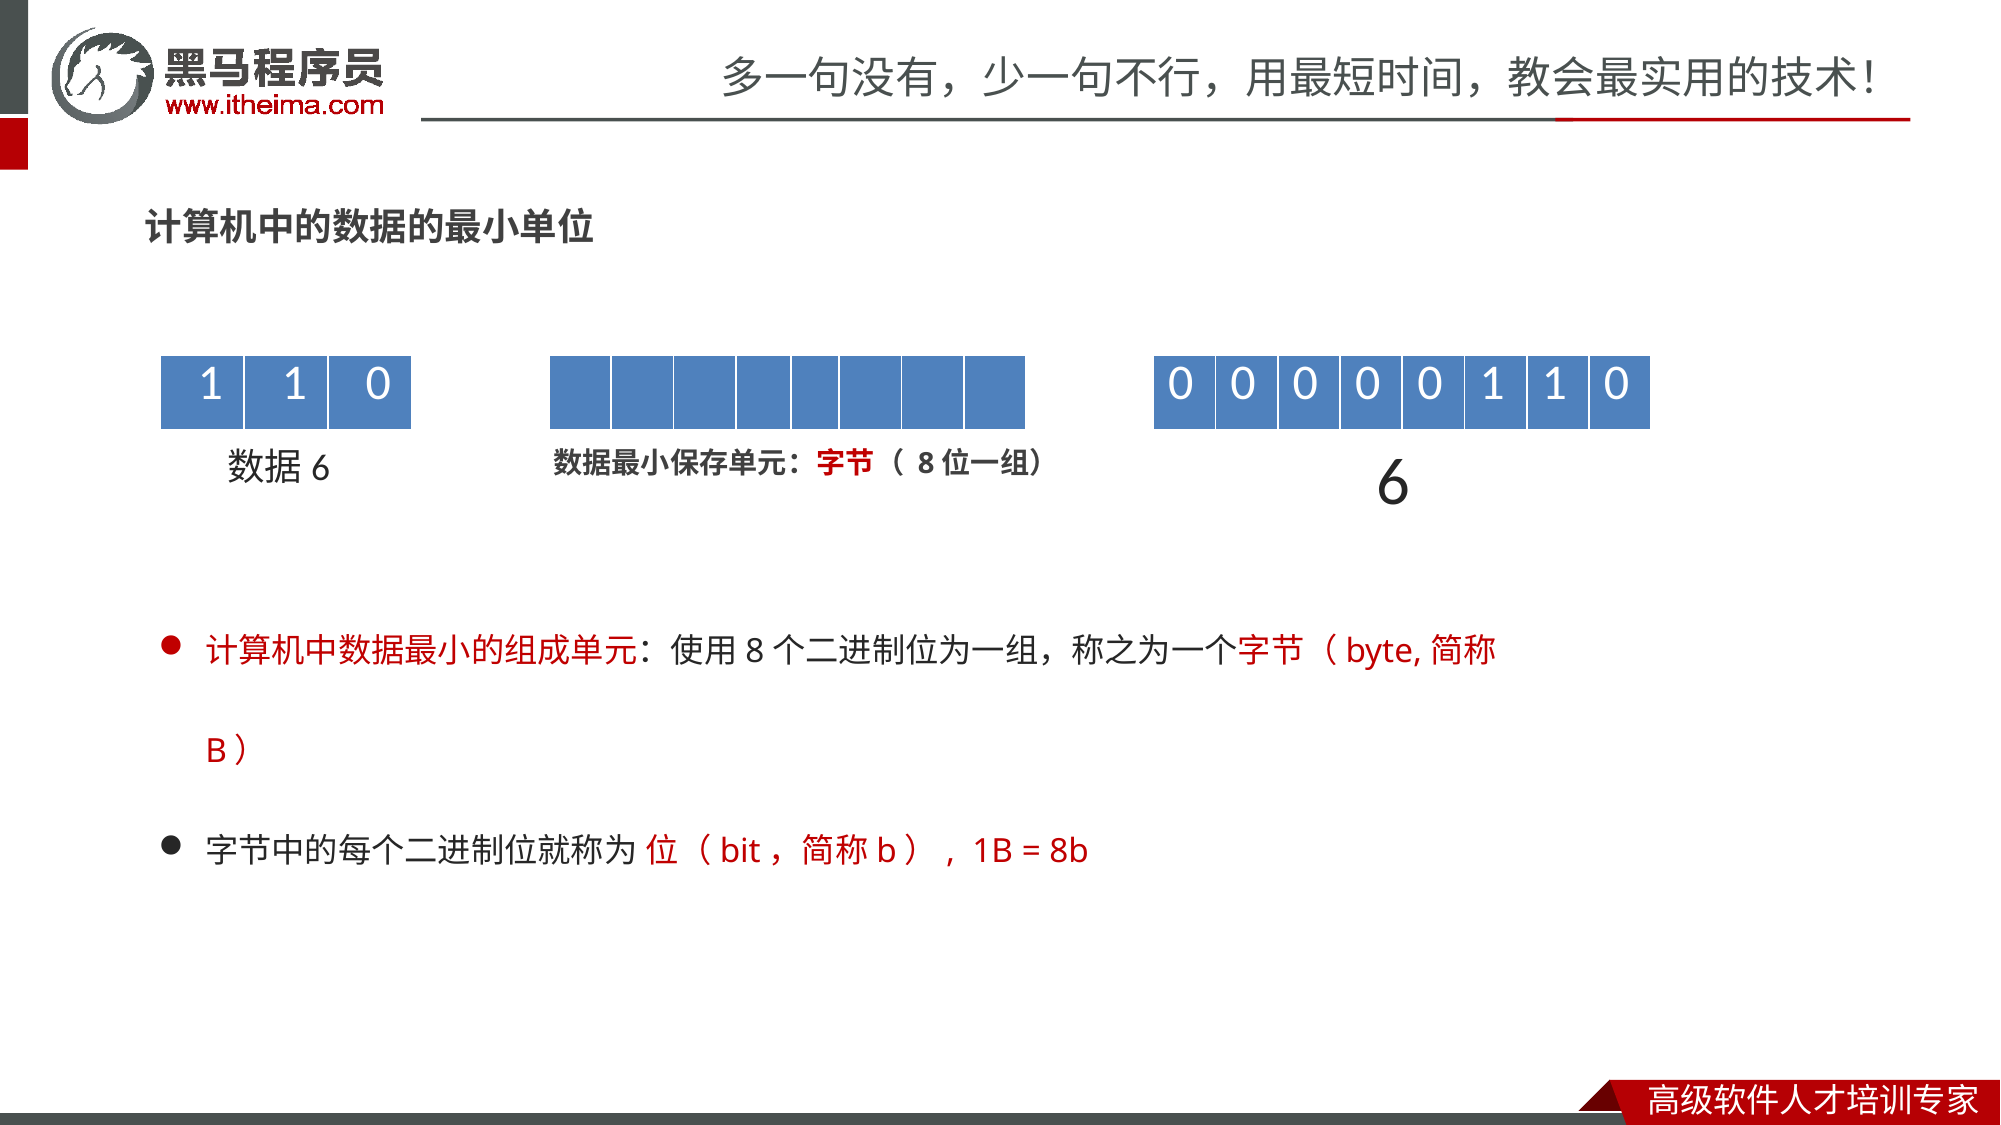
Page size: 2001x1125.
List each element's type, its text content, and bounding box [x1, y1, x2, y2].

table_header 0 [329, 356, 411, 429]
text_box 计算机中数据最小的组成单元：使用8个二进制位为一组，称之为一个字节（byte,简称B） 字节中的每个二进制位就称为 位（bit，简称b）, 1B = 8b [143, 562, 1570, 877]
text_box 6 [1361, 430, 1593, 525]
table_header 0 [1279, 356, 1339, 429]
table_header 1 [161, 356, 243, 429]
table_header [965, 356, 1025, 429]
text_box 计算机中的数据的最小单位 [130, 182, 1674, 268]
text_box 数据6 [212, 435, 444, 496]
table_header 0 [1216, 356, 1277, 429]
table_header [840, 356, 901, 429]
table_header 1 [1528, 356, 1588, 429]
table_header [550, 356, 610, 429]
table_header [792, 356, 838, 429]
table_header 0 [1590, 356, 1650, 429]
table_header [737, 356, 790, 429]
table_header 1 [1465, 356, 1526, 429]
table_header [612, 356, 673, 429]
table_header 1 [245, 356, 327, 429]
table_header [674, 356, 735, 429]
picture [50, 26, 384, 125]
table_header 0 [1341, 356, 1401, 429]
table_header 0 [1403, 356, 1464, 429]
text_box 数据最小保存单元：字节（ 8位一组） [538, 436, 1112, 487]
table_header 0 [1154, 356, 1215, 429]
table_header [902, 356, 963, 429]
